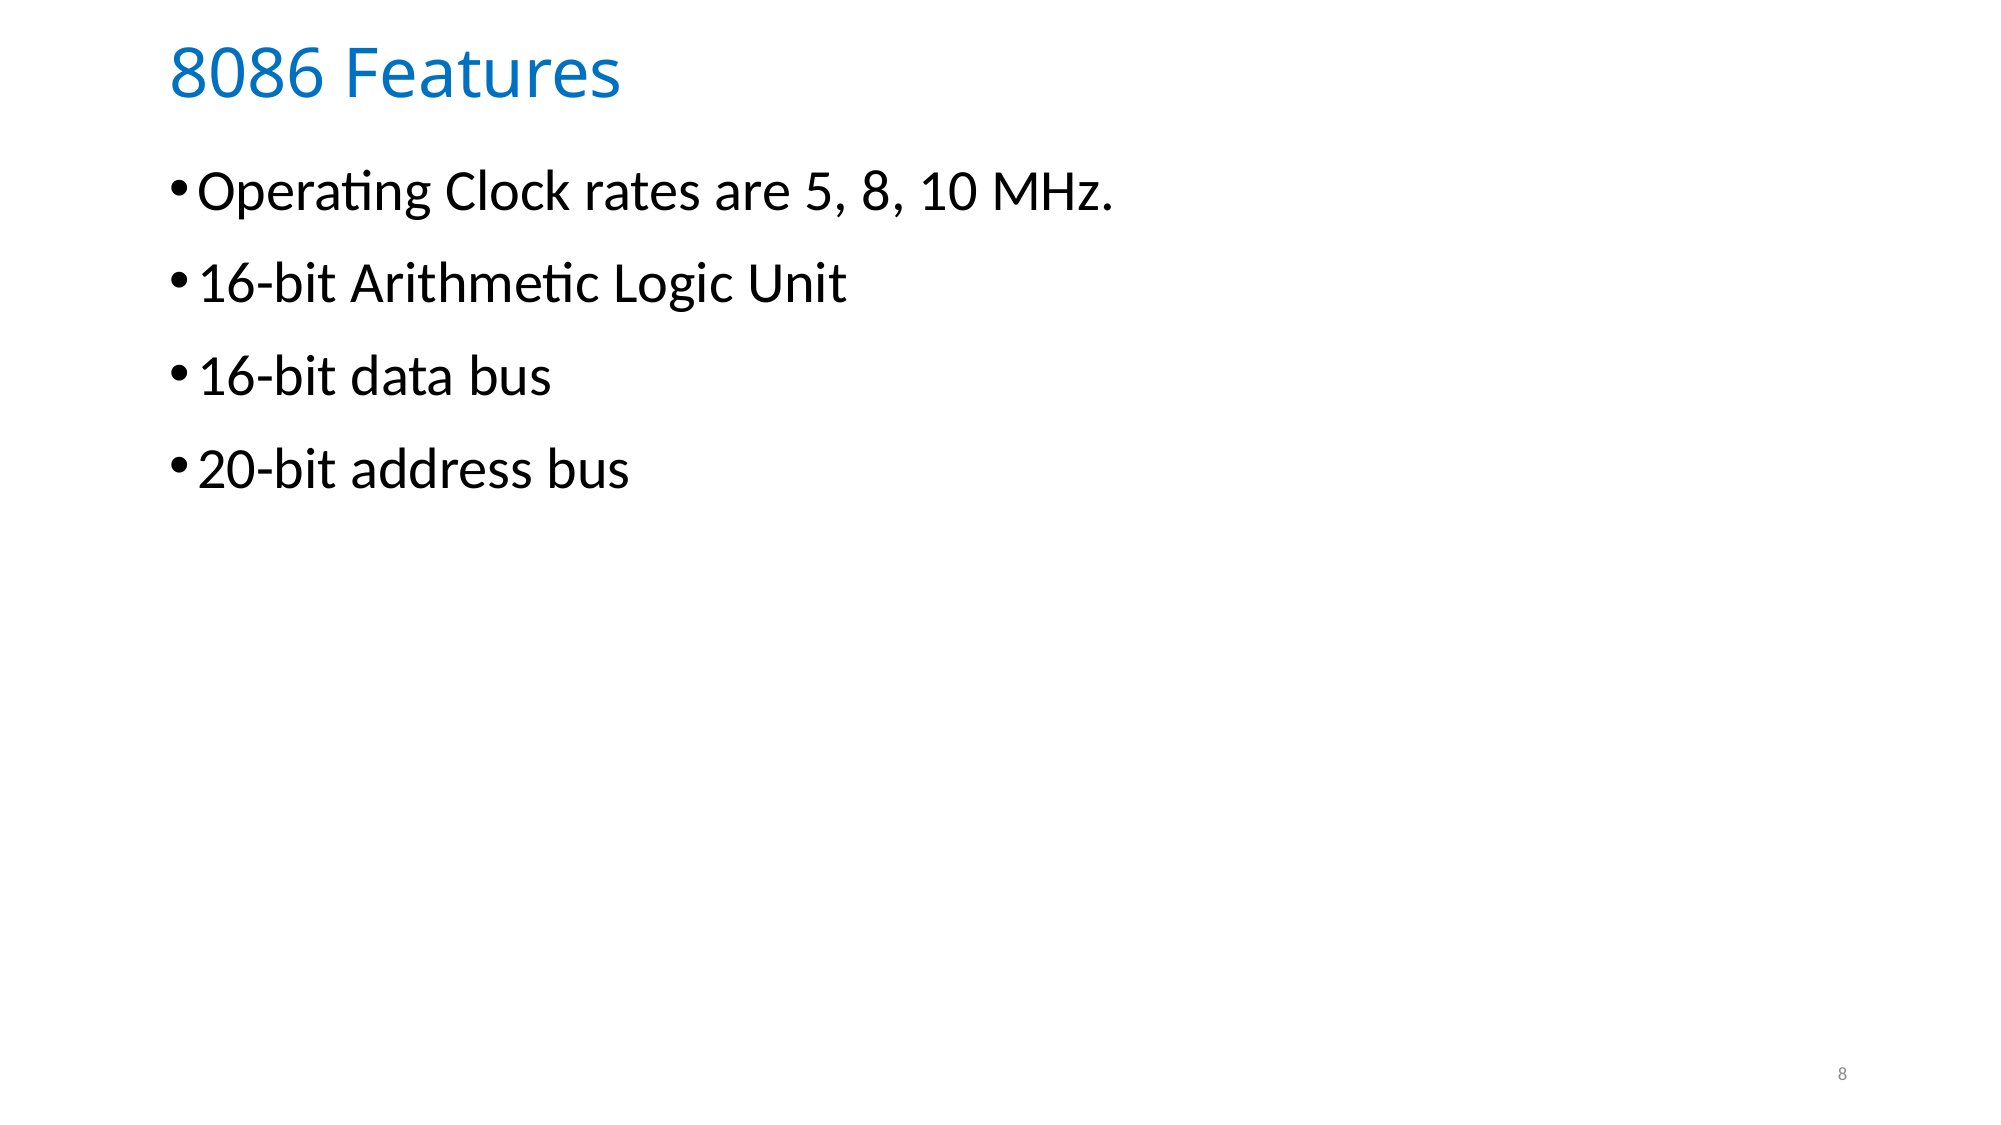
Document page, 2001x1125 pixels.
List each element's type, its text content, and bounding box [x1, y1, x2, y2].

title 8086 Features [154, 12, 1380, 137]
list Operating Clock rates are 5, 8, 10 MHz. 16-bit Arithmetic Logic Unit 16-bit data bus 20-bit address bus [154, 137, 1834, 1017]
slide_number 8 [1412, 1042, 1863, 1103]
